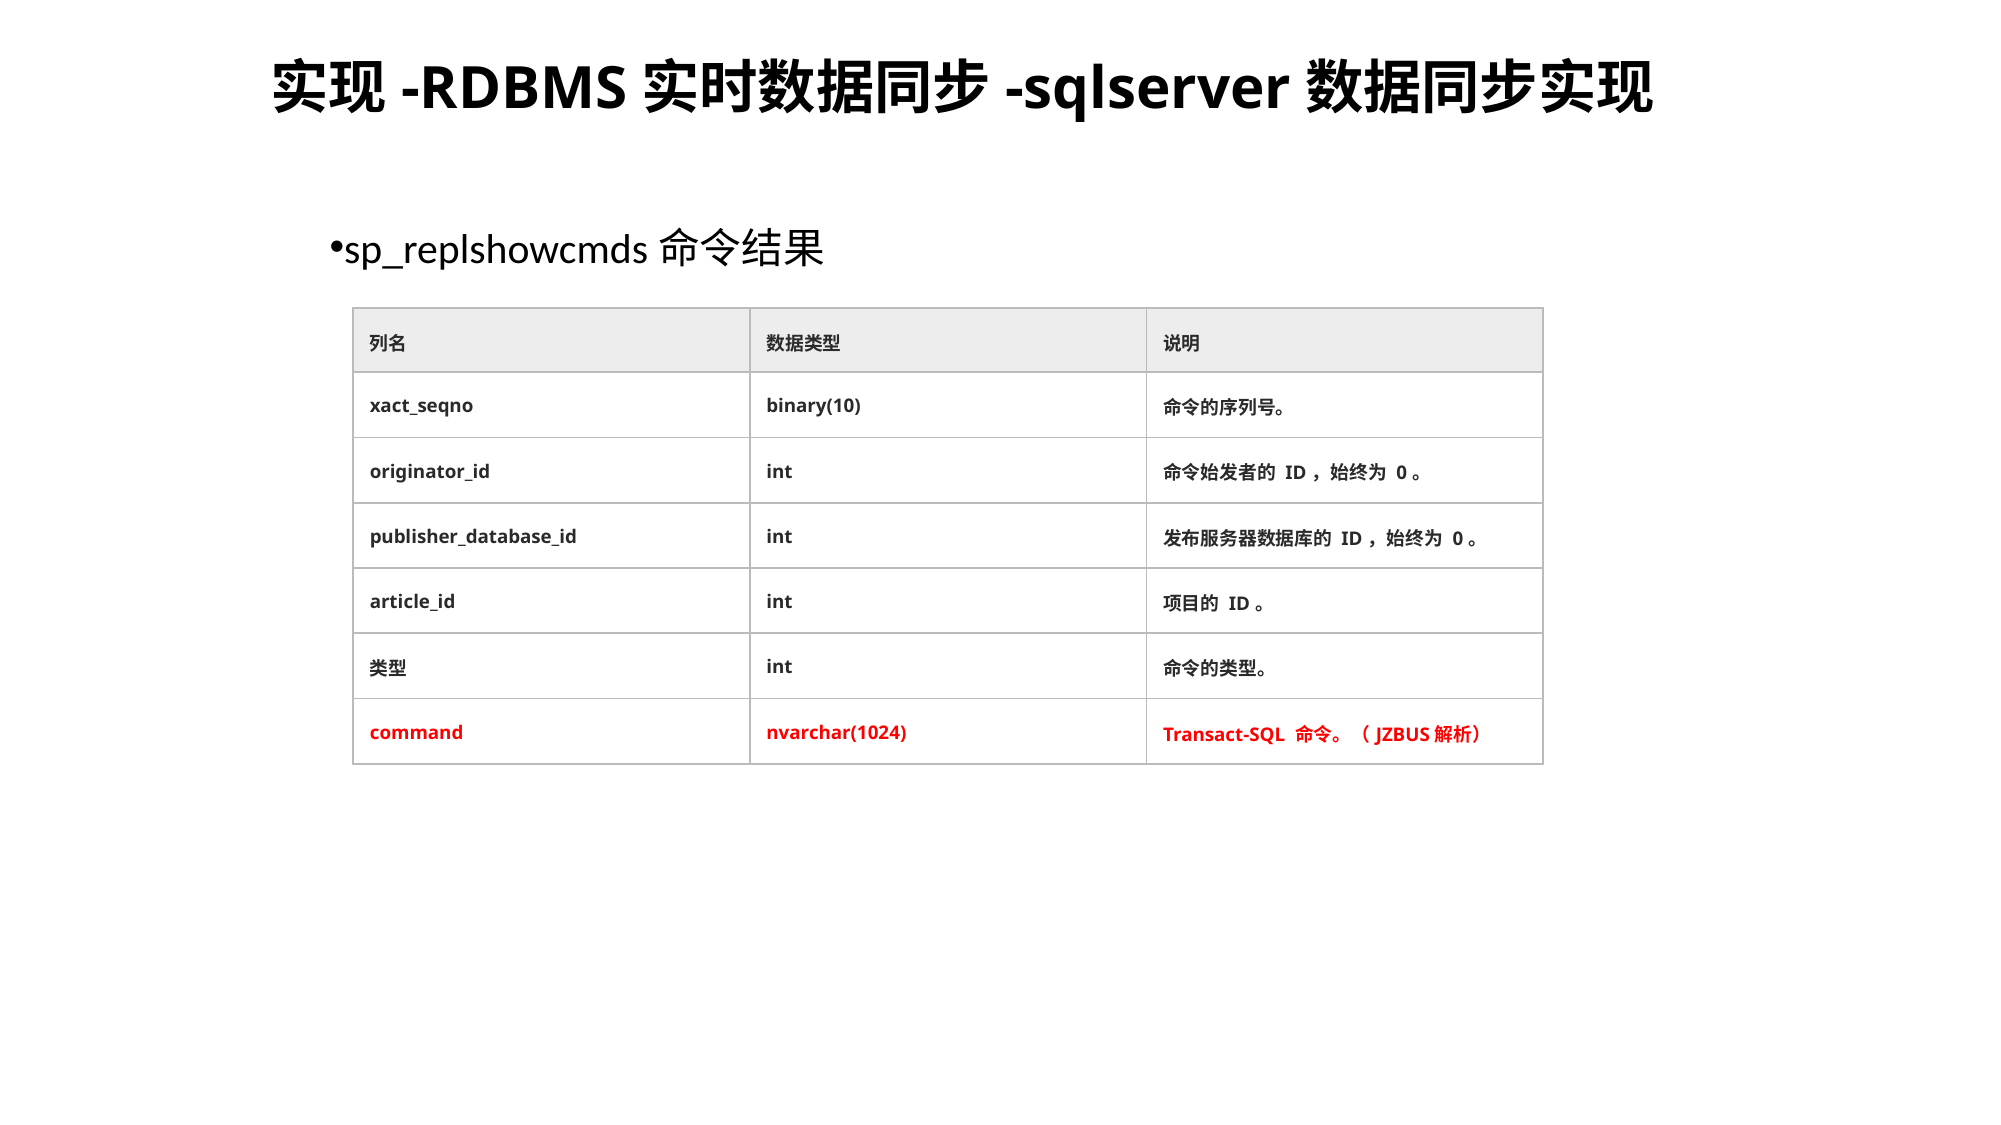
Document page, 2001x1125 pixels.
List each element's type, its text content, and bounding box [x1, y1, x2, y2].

table_header 数据类型 [751, 309, 1146, 371]
table_cell article_id [354, 569, 749, 632]
table_cell 命令的序列号。 [1147, 373, 1542, 437]
table_cell Transact-SQL 命令。（JZBUS解析） [1147, 699, 1542, 763]
table_cell int [751, 438, 1146, 502]
table_cell command [354, 699, 749, 763]
table_cell 项目的 ID。 [1147, 569, 1542, 632]
table_cell nvarchar(1024) [751, 699, 1146, 763]
table_cell xact_seqno [354, 373, 749, 437]
table_header 说明 [1147, 309, 1542, 371]
table_cell 命令的类型。 [1147, 634, 1542, 698]
text_box sp_replshowcmds命令结果 [314, 214, 1686, 324]
table_cell publisher_database_id [354, 504, 749, 567]
table_cell 发布服务器数据库的 ID，始终为 0。 [1147, 504, 1542, 567]
table_cell binary(10) [751, 373, 1146, 437]
table_header 列名 [354, 309, 749, 371]
table_cell originator_id [354, 438, 749, 502]
table_cell 命令始发者的 ID，始终为 0。 [1147, 438, 1542, 502]
table_cell int [751, 569, 1146, 632]
text_box 实现-RDBMS实时数据同步-sqlserver数据同步实现 [255, 42, 1768, 128]
table_cell int [751, 504, 1146, 567]
table_cell int [751, 634, 1146, 698]
table_cell 类型 [354, 634, 749, 698]
